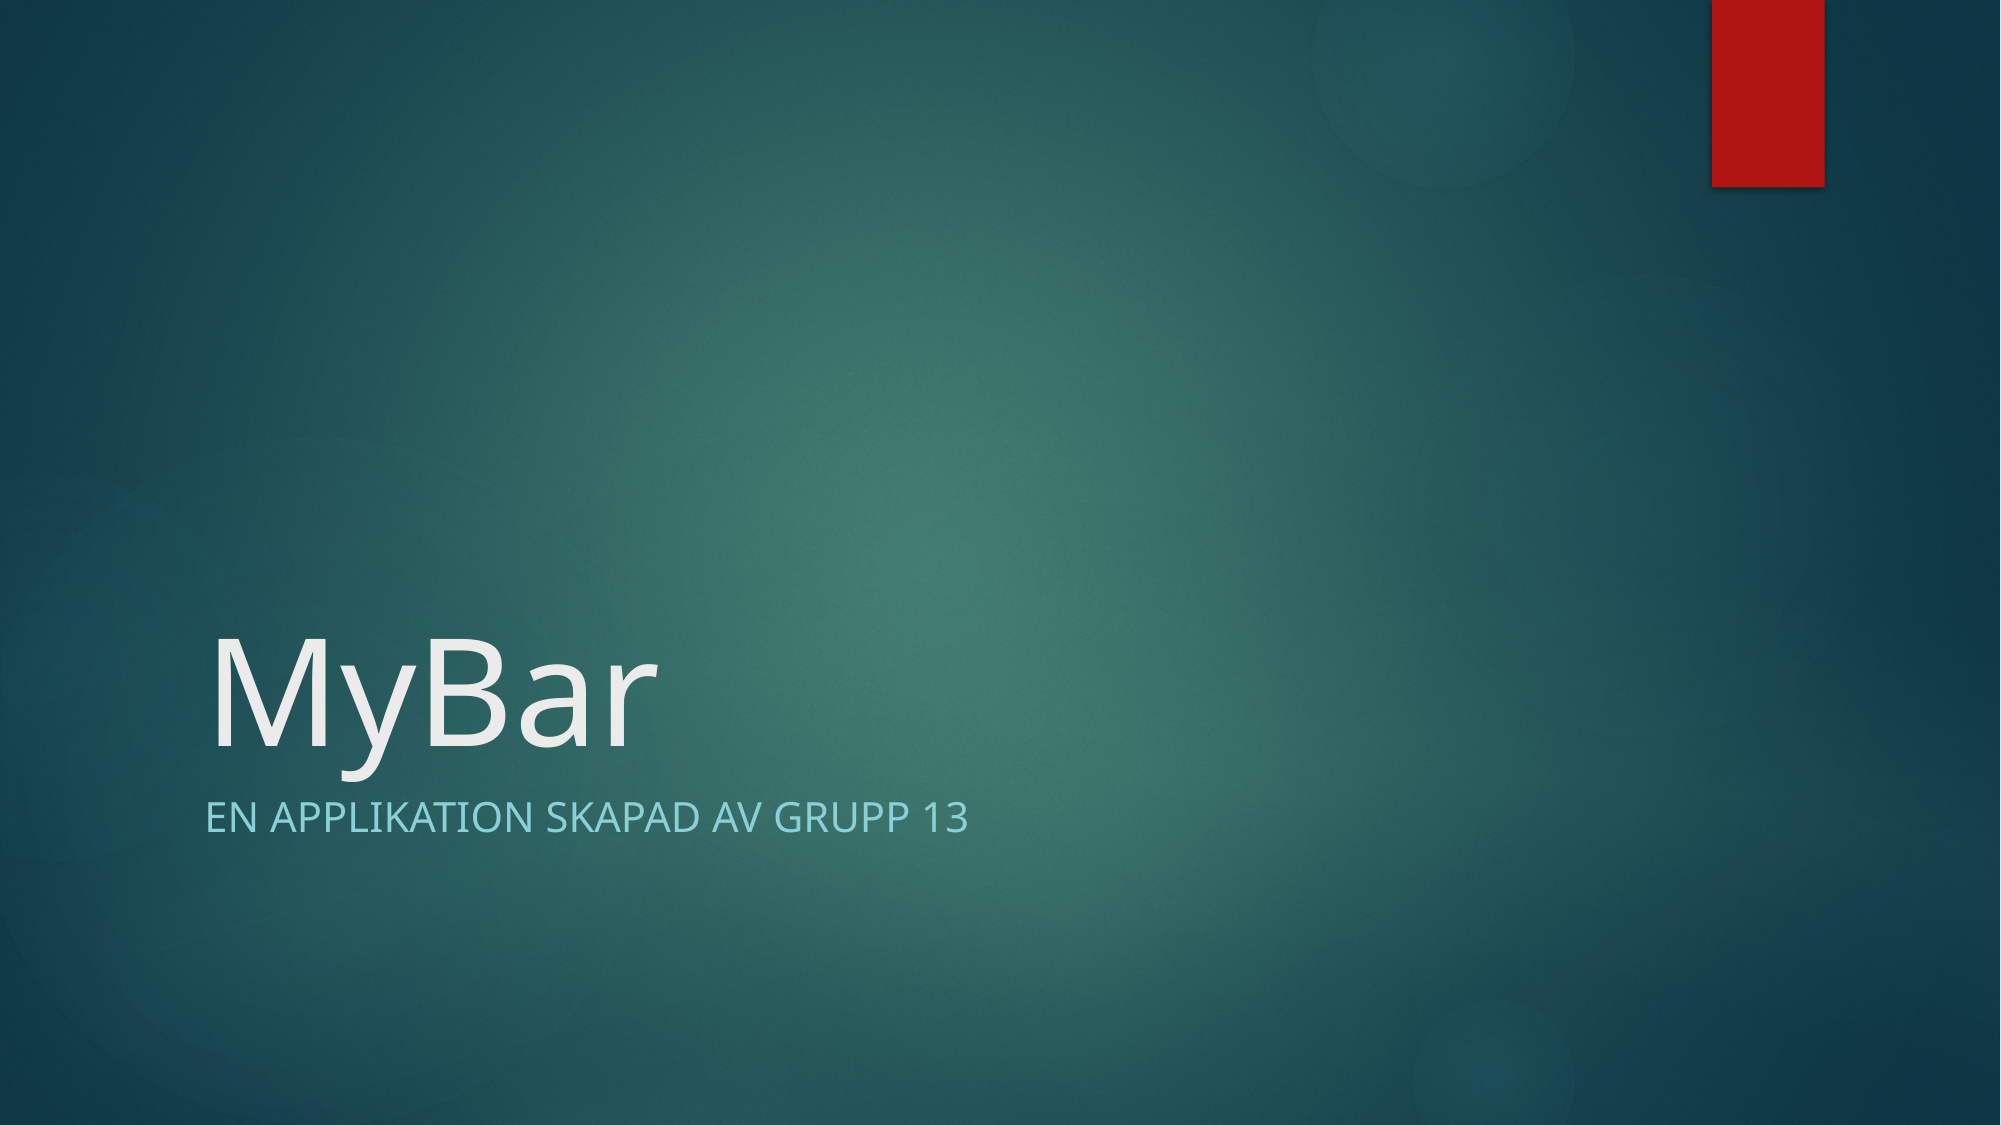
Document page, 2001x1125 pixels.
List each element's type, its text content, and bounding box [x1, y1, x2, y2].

title MyBar [189, 237, 1638, 783]
subtitle En applikation skapad av Grupp 13 [189, 783, 1638, 925]
